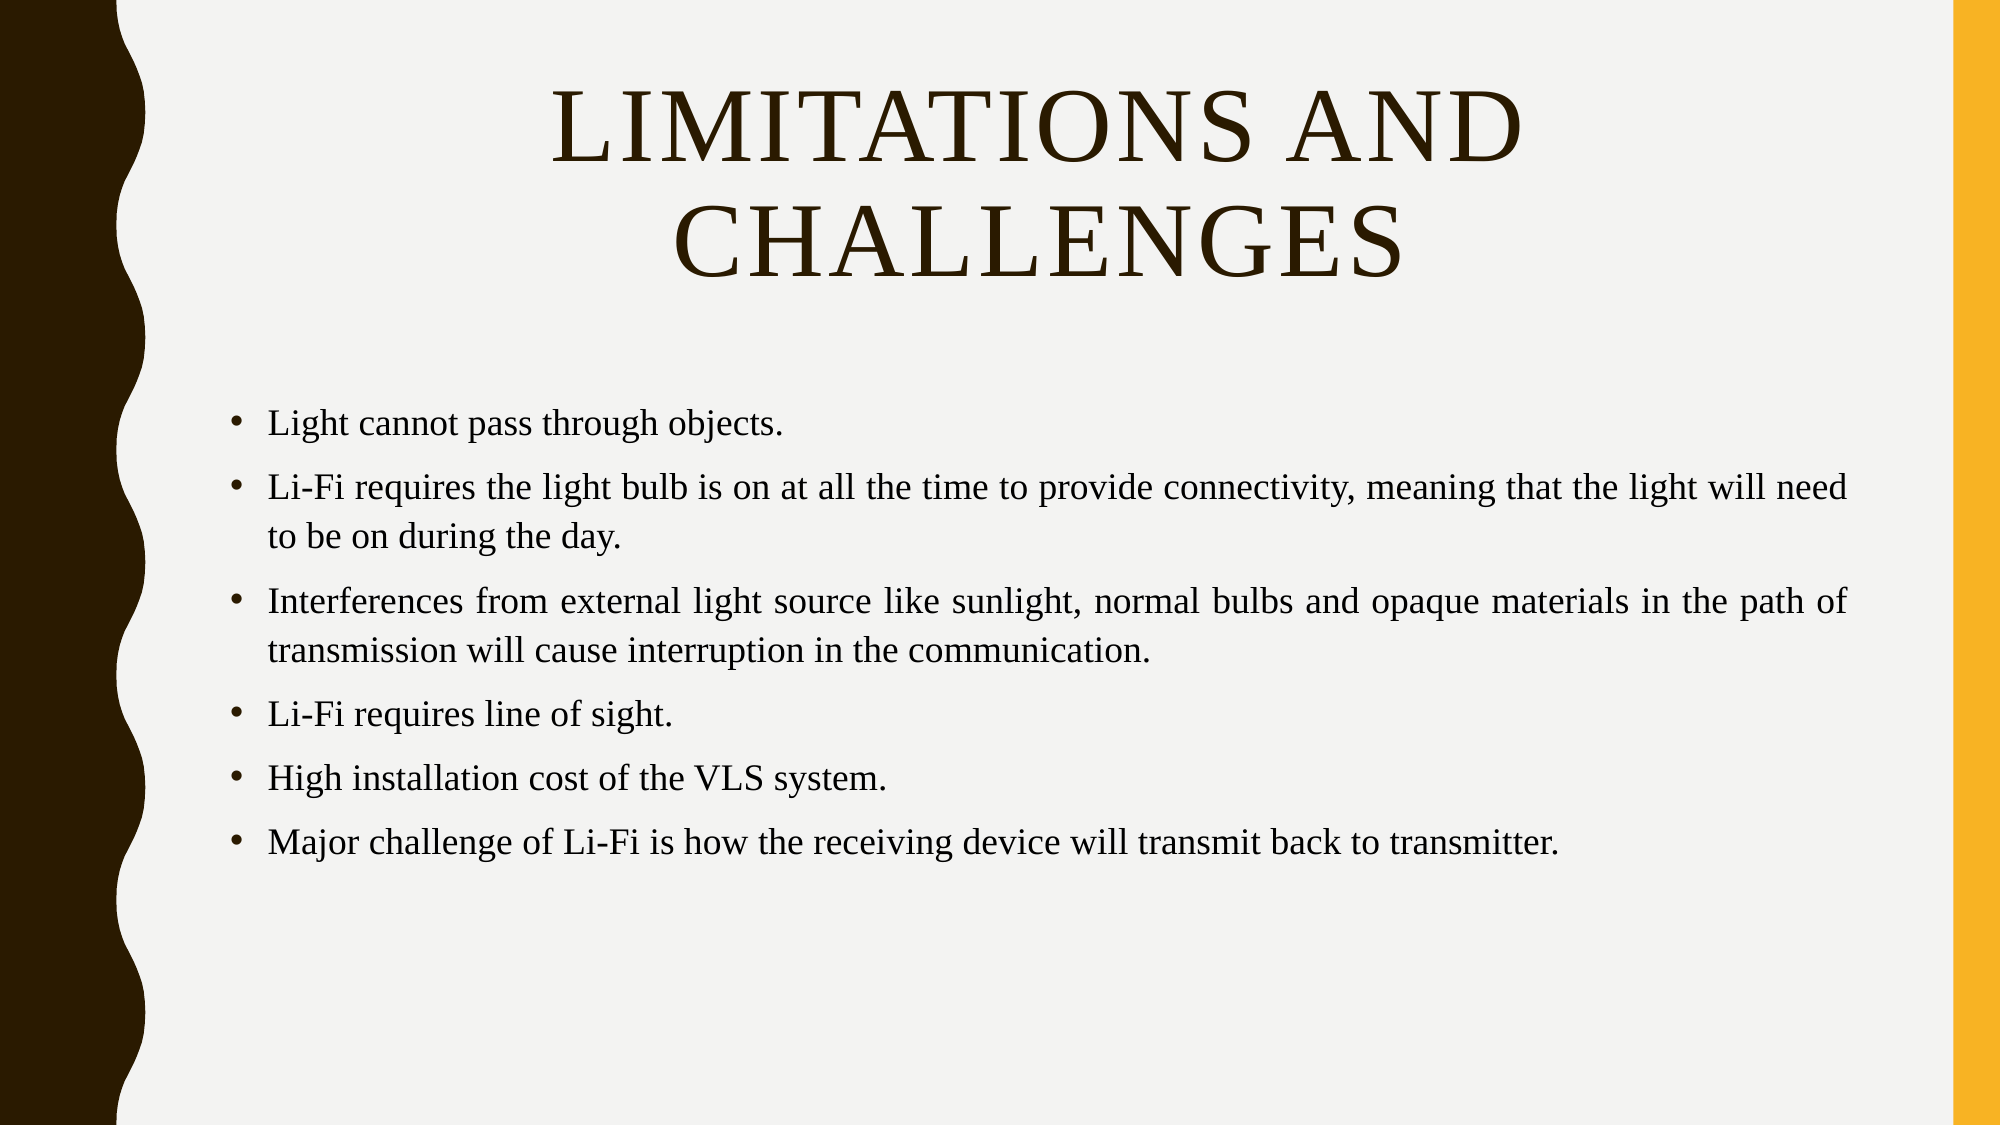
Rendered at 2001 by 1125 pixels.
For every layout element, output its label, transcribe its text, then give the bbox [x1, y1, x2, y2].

list Light cannot pass through objects. Li-Fi requires the light bulb is on at all the time to provide connectivity, meaning that the light will need to be on during the day. Interferences from external light source like sunlight, normal bulbs and opaque materials in the path of transmission will cause interruption in the communication. Li-Fi requires line of sight. High installation cost of the VLS system. Major challenge of Li-Fi is how the receiving device will transmit back to transmitter. [215, 385, 1866, 935]
title Limitations And Challenges [205, 62, 1875, 308]
